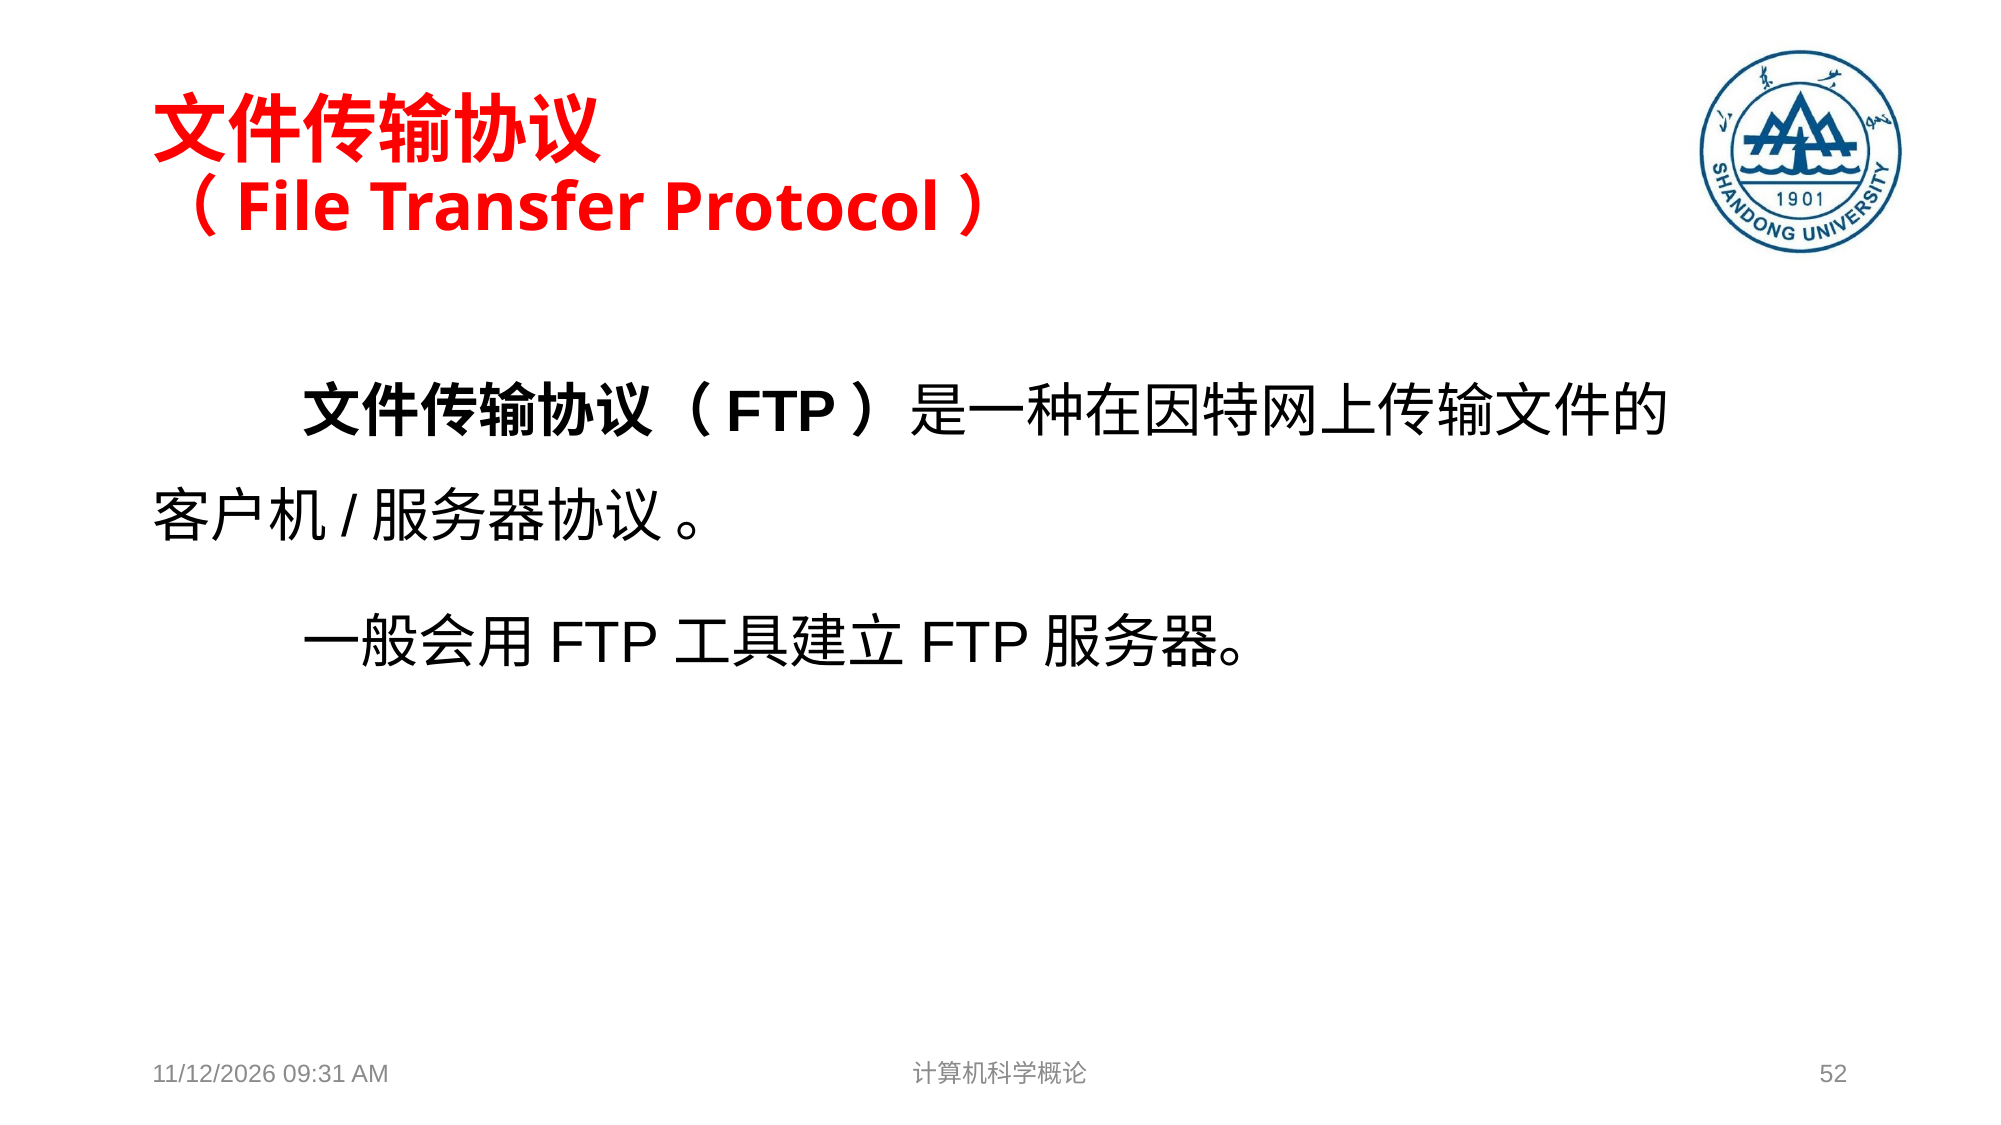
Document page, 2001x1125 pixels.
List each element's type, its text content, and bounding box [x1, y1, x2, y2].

title 文件传输协议 （File Transfer Protocol） [137, 59, 1863, 278]
footer 计算机科学概论 [662, 1042, 1338, 1103]
list 文件传输协议（FTP）是一种在因特网上传输文件的客户机/服务器协议 。 一般会用FTP工具建立FTP服务器。 [137, 331, 1686, 1006]
slide_number 52 [1412, 1042, 1863, 1103]
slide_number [137, 1042, 588, 1103]
picture [1689, 30, 1922, 263]
